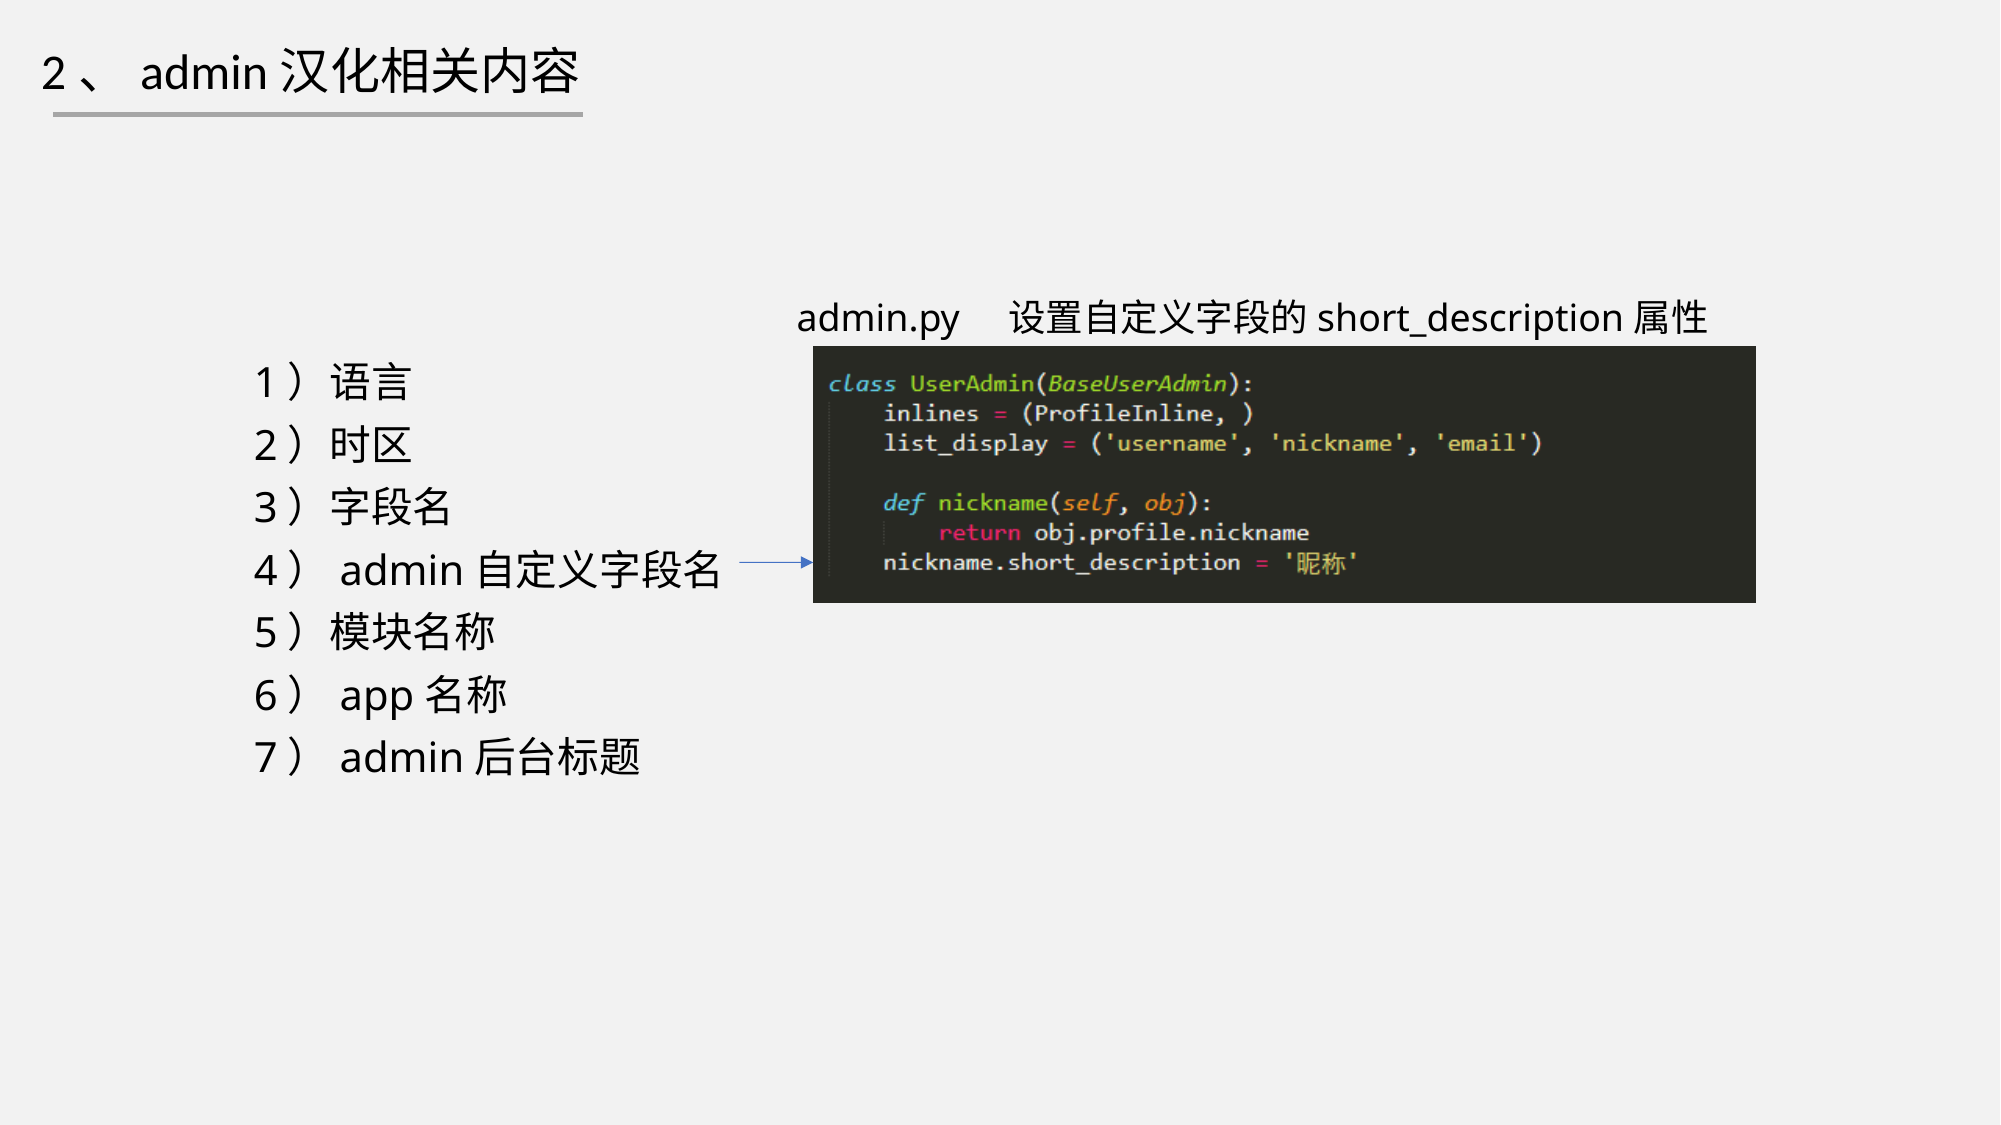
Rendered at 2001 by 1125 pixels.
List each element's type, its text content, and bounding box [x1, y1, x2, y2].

text_box 1）语言 2）时区 3）字段名 4）admin自定义字段名 5）模块名称 6）app名称 7）admin后台标题 [239, 336, 740, 789]
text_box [719, 286, 1756, 604]
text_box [41, 31, 584, 115]
